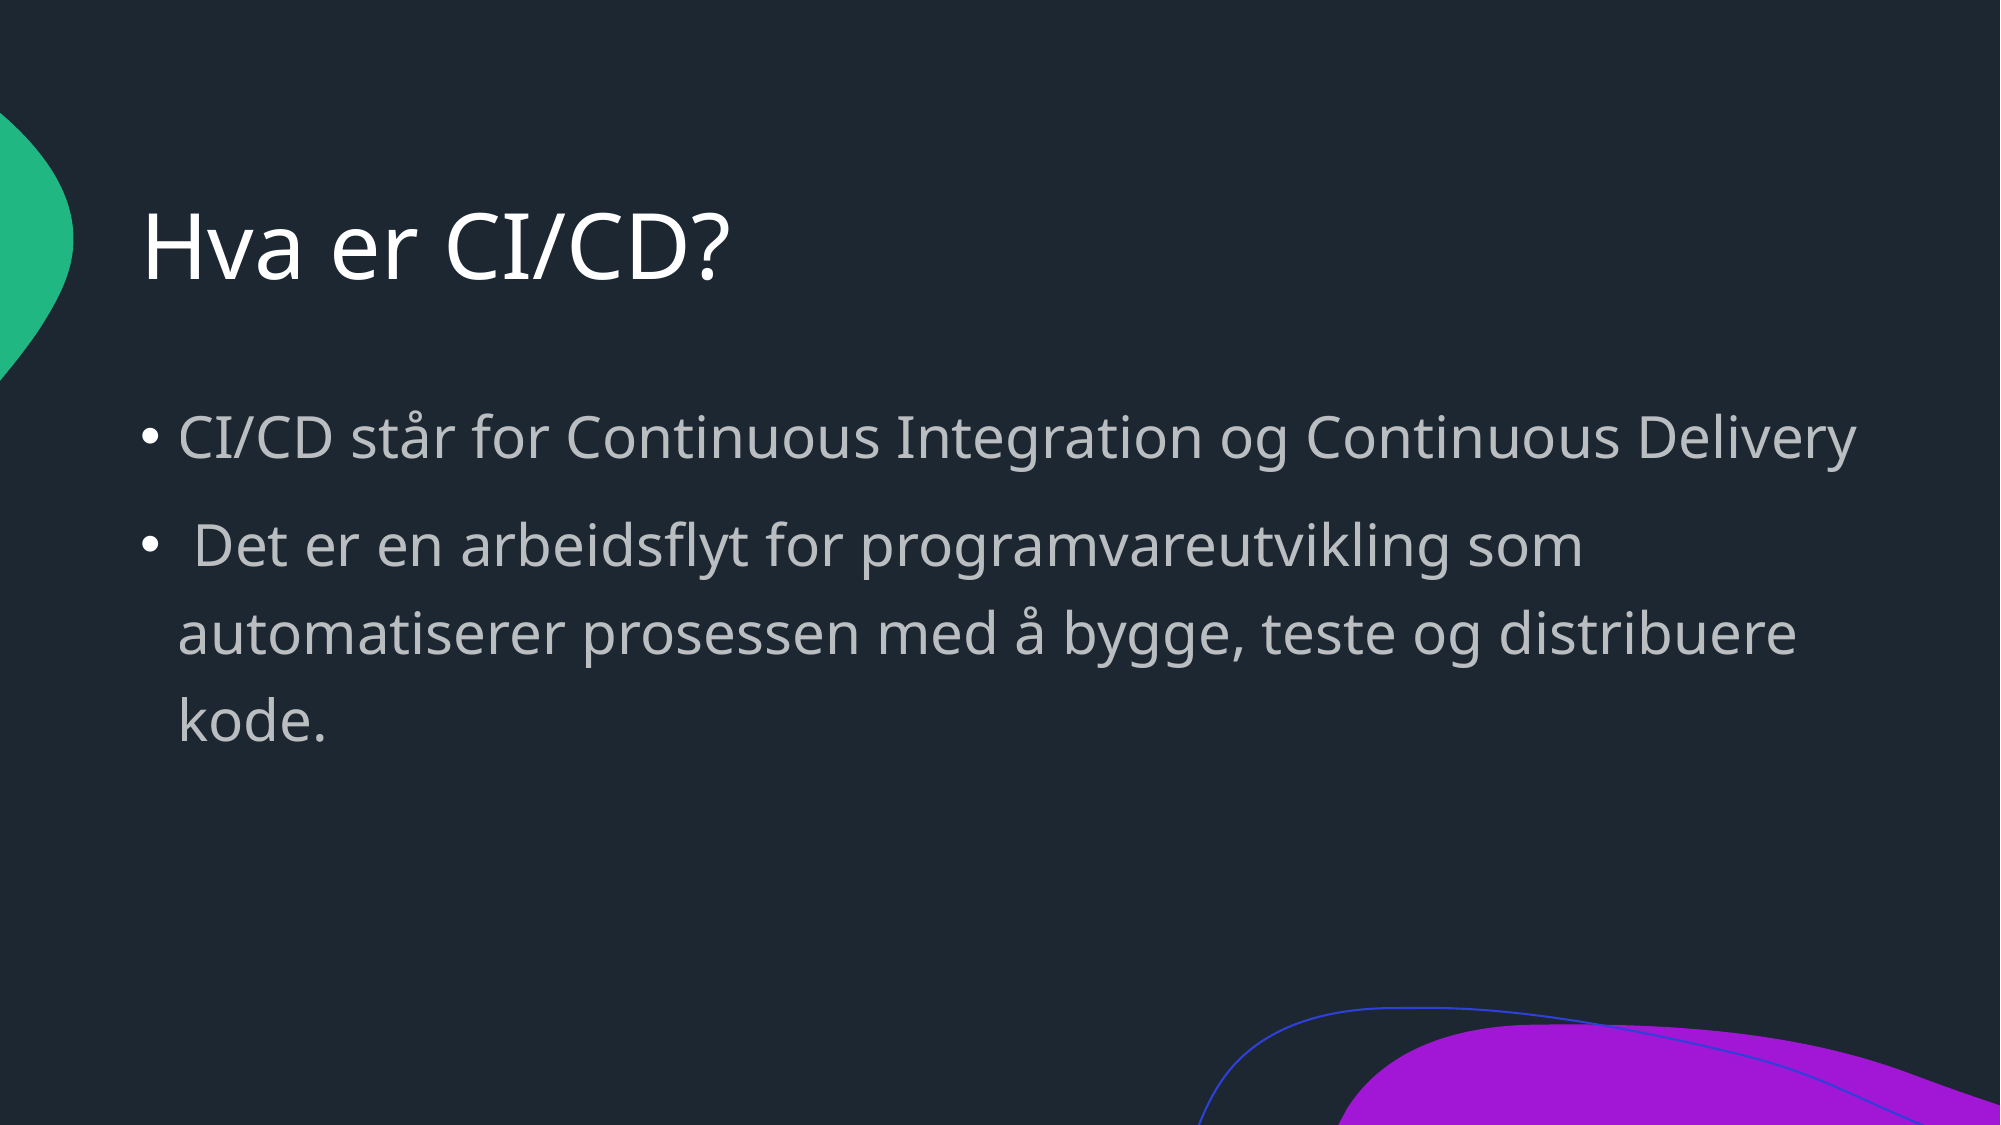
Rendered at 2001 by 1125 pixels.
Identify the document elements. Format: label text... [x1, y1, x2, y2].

title Hva er CI/CD? [125, 125, 1875, 375]
list CI/CD står for Continuous Integration og Continuous Delivery Det er en arbeidsflyt for programvareutvikling som automatiserer prosessen med å bygge, teste og distribuere kode. [125, 375, 1875, 1002]
